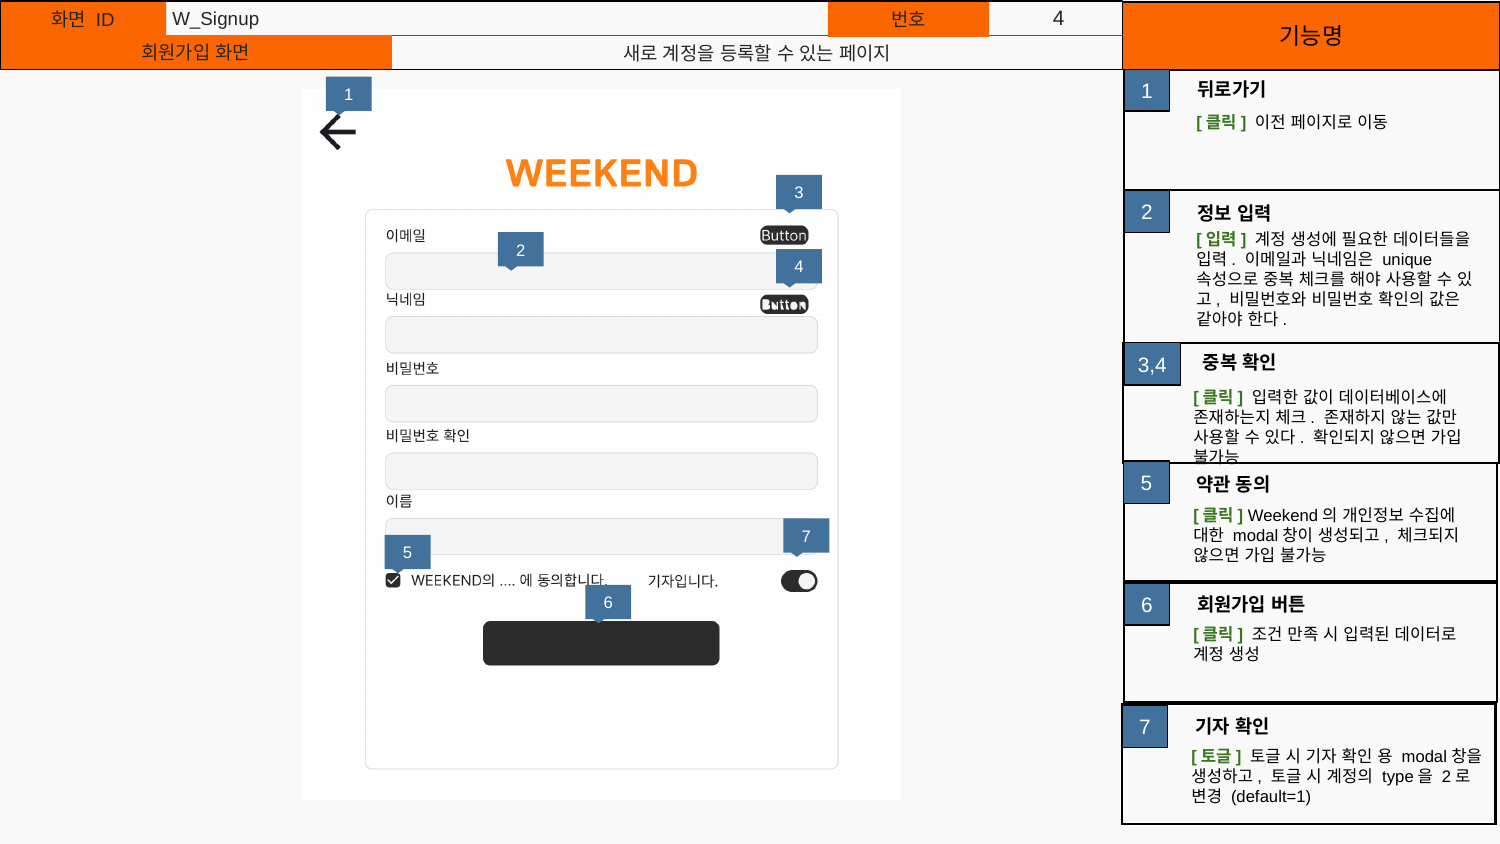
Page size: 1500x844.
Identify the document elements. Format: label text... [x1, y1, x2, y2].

text_box 정보 입력 [1186, 195, 1426, 230]
text_box [1124, 191, 1500, 342]
text_box 약관 동의 [1184, 467, 1447, 499]
text_box 중복 확인 [1191, 345, 1431, 380]
text_box [클릭] 조건 만족 시 입력된 데이터로 계정 생성 [1182, 618, 1500, 670]
text_box 2 [1123, 190, 1170, 233]
text_box [토글] 토글 시 기자 확인 용 modal창을 생성하고, 토글 시 계정의 type을 2로 변경 (default=1) [1180, 740, 1500, 812]
text_box [0, 1, 1123, 34]
text_box 3,4 [1123, 342, 1181, 385]
text_box 기능명 [1123, 1, 1500, 70]
text_box 7 [1121, 705, 1168, 748]
text_box 뒤로가기 [1186, 72, 1449, 106]
text_box [클릭] 이전 페이지로 이동 [1185, 106, 1500, 138]
text_box 5 [1123, 461, 1170, 504]
text_box [클릭] 입력한 값이 데이터베이스에 존재하는지 체크. 존재하지 않는 값만 사용할 수 있다. 확인되지 않으면 가입 불가능 [1182, 381, 1500, 473]
text_box 기자 확인 [1184, 709, 1446, 740]
text_box [1123, 462, 1498, 584]
text_box [입력] 계정 생성에 필요한 데이터들을 입력. 이메일과 닉네임은 unique속성으로 중복 체크를 해야 사용할 수 있고, 비밀번호와 비밀번호 확인의 값은 같아야 한다. [1185, 223, 1500, 342]
text_box 1 [1123, 70, 1170, 111]
text_box 회원가입 버튼 [1186, 587, 1448, 618]
text_box 6 [1123, 584, 1170, 626]
text_box [클릭] Weekend의 개인정보 수집에 대한 modal창이 생성되고, 체크되지 않으면 가입 불가능 [1182, 499, 1500, 571]
text_box [1122, 342, 1500, 463]
text_box [1123, 584, 1498, 702]
text_box [1124, 70, 1500, 191]
text_box [1122, 703, 1496, 824]
text_box 1 [325, 76, 372, 88]
picture [301, 89, 901, 800]
text_box [0, 40, 1123, 70]
